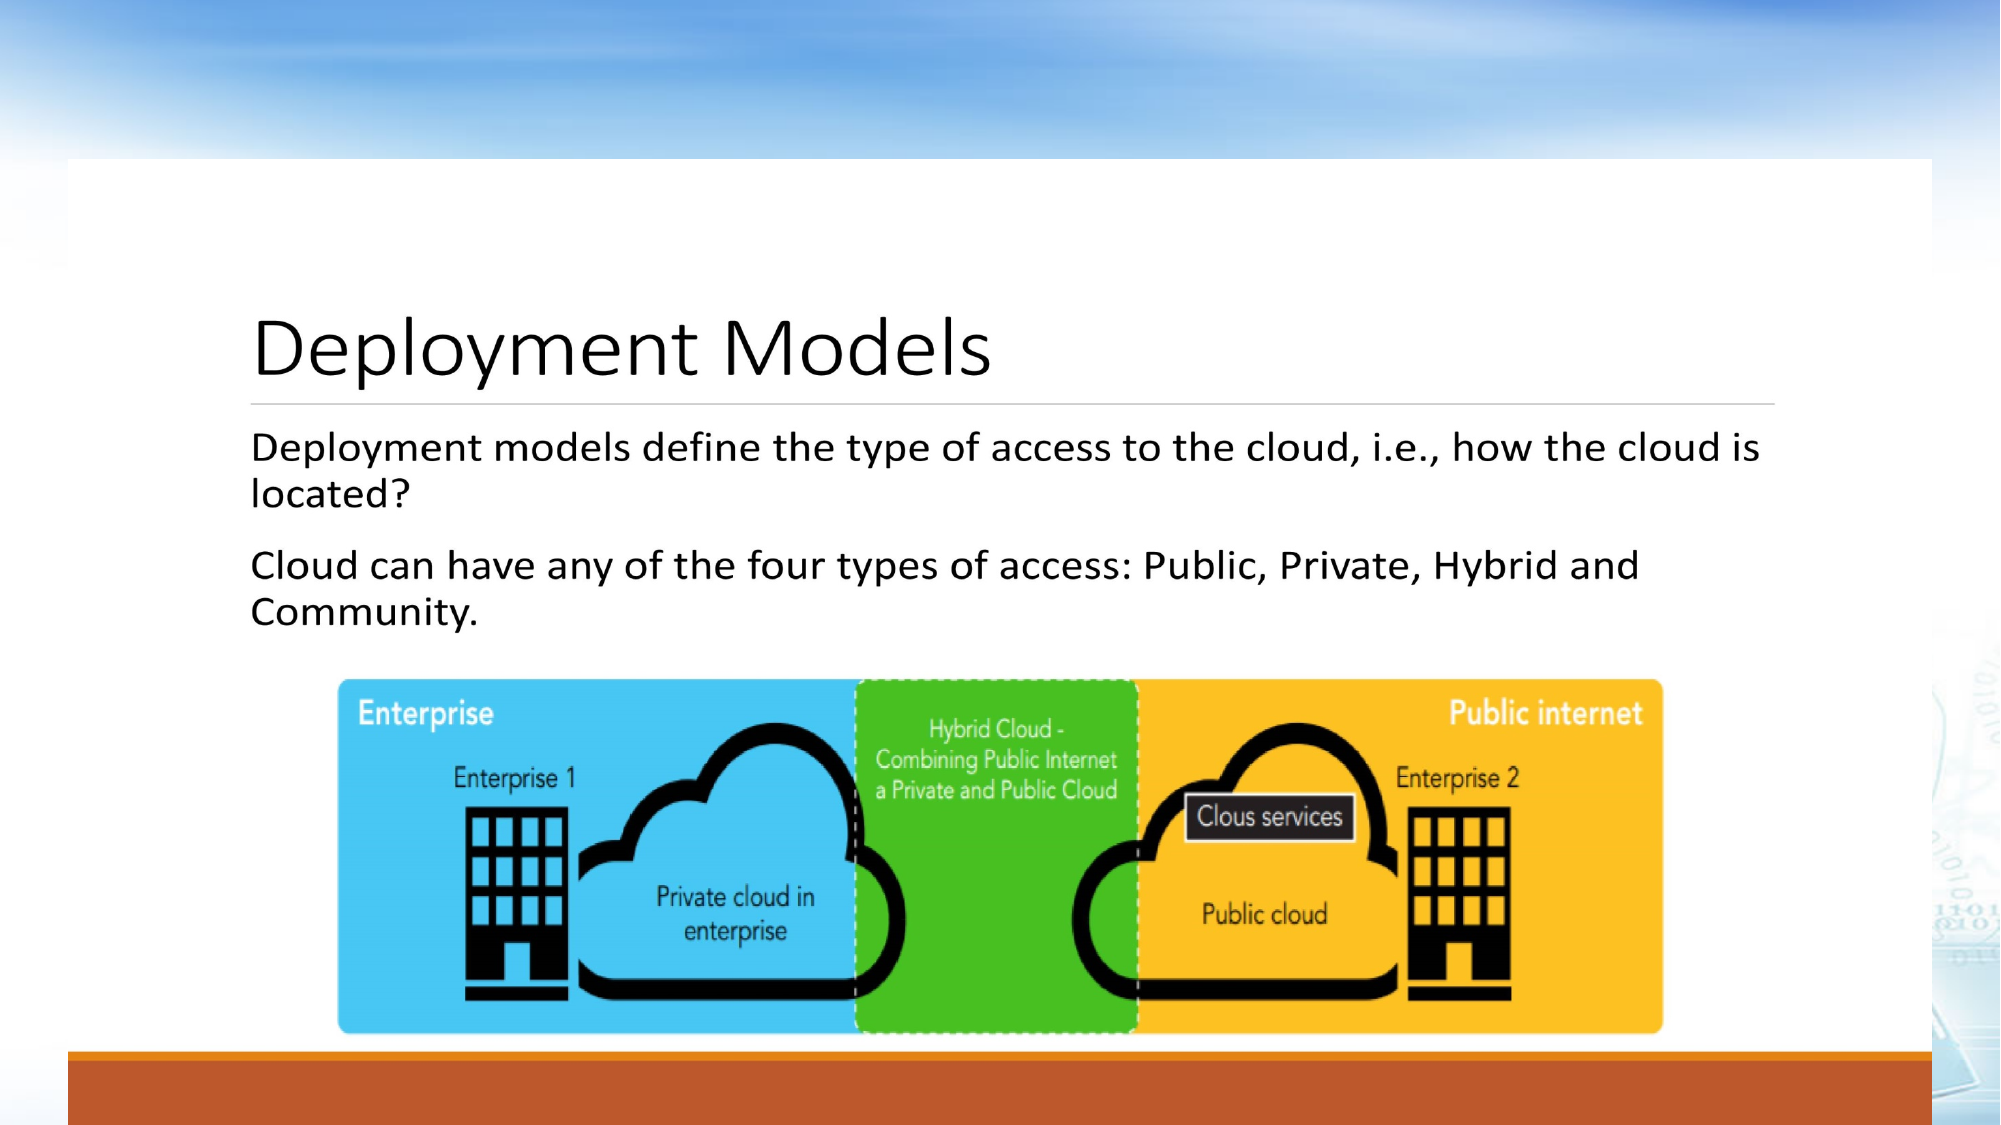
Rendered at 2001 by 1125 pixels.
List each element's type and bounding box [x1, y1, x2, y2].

list [67, 159, 1932, 1125]
picture [0, 0, 2000, 1125]
